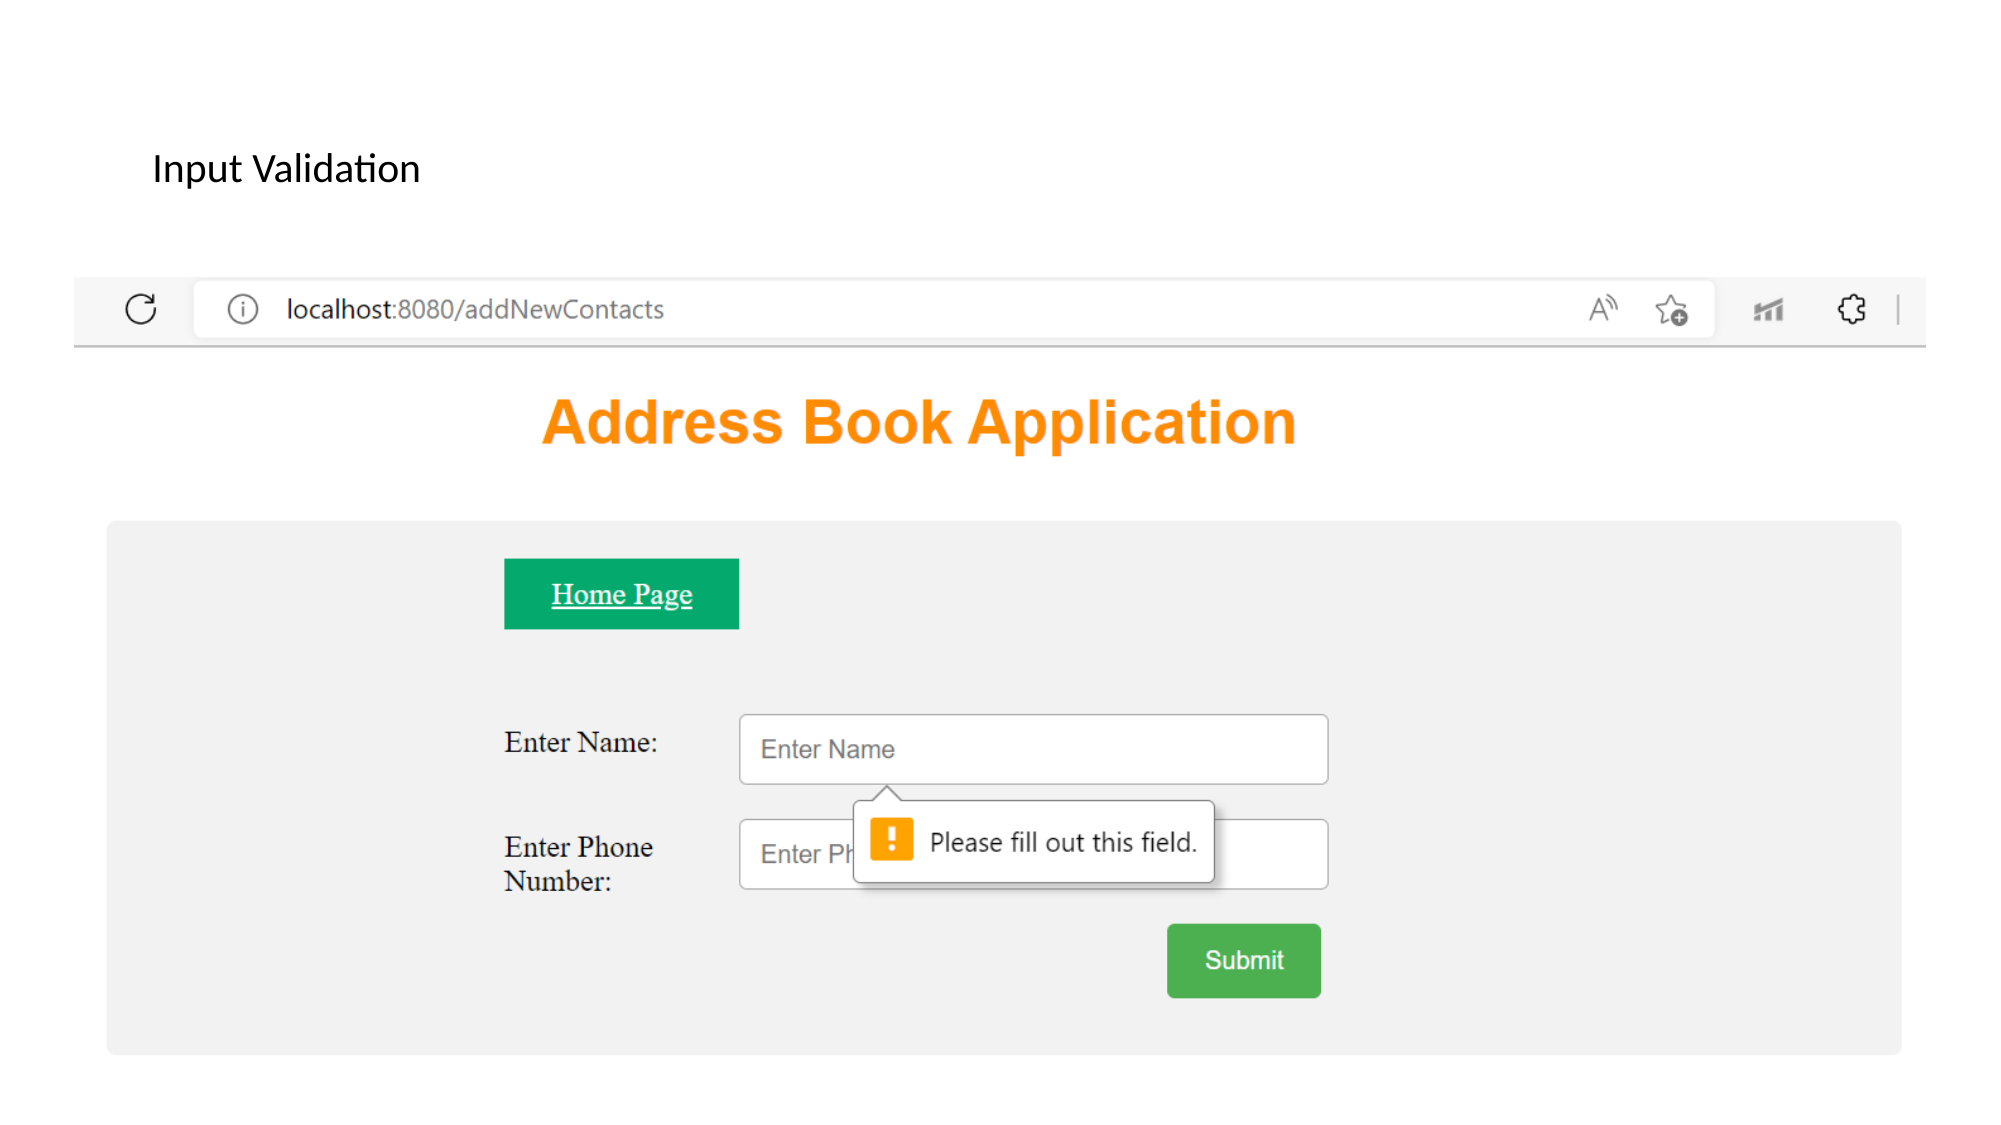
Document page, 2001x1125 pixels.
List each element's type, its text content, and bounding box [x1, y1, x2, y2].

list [74, 277, 1926, 1078]
title Input Validation [137, 59, 1863, 277]
